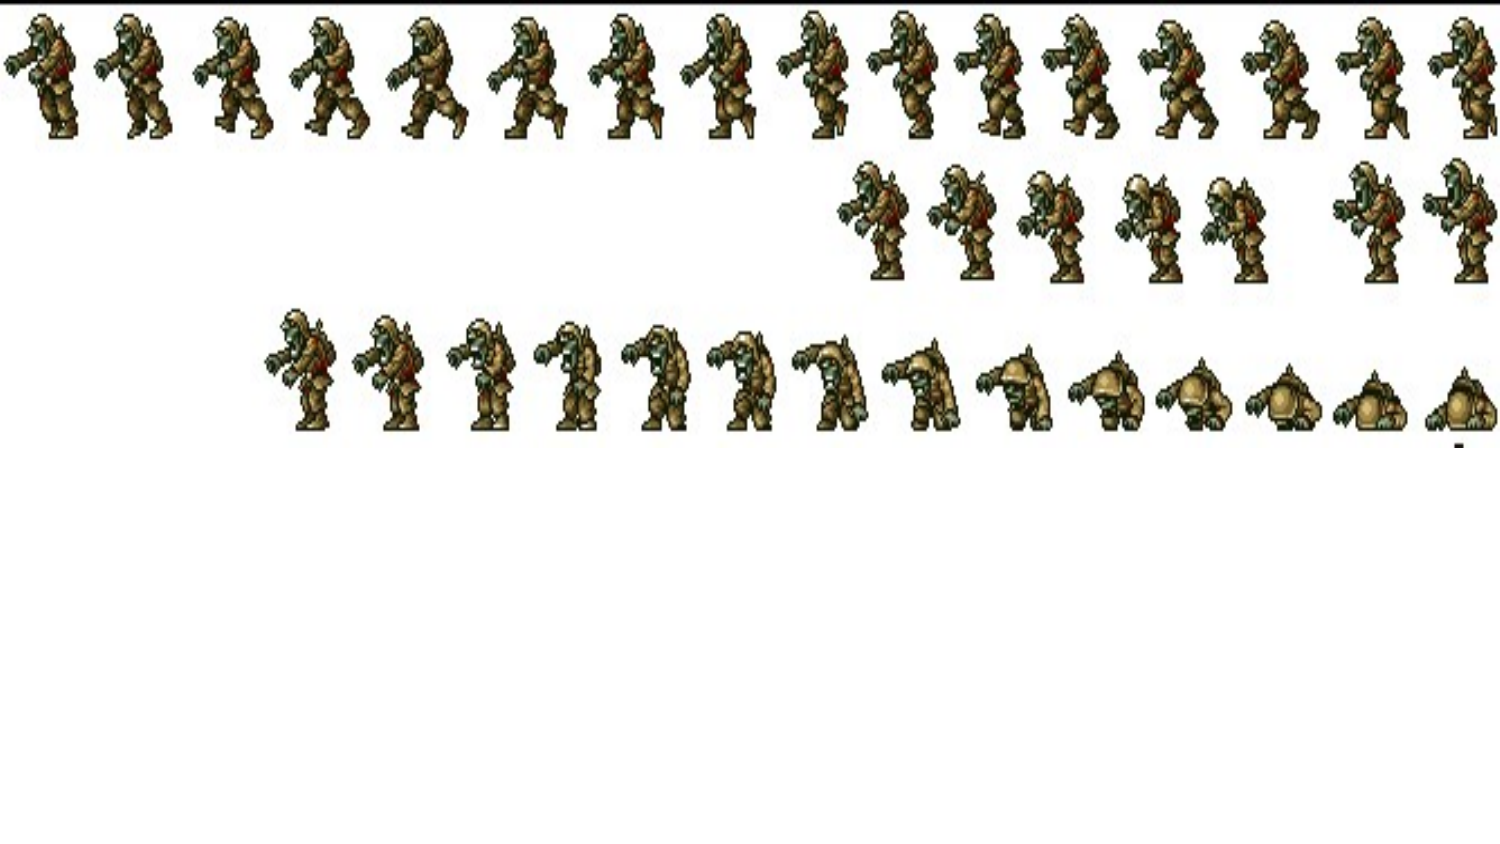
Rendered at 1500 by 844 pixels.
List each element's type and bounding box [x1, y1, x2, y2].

picture [0, 0, 1500, 448]
